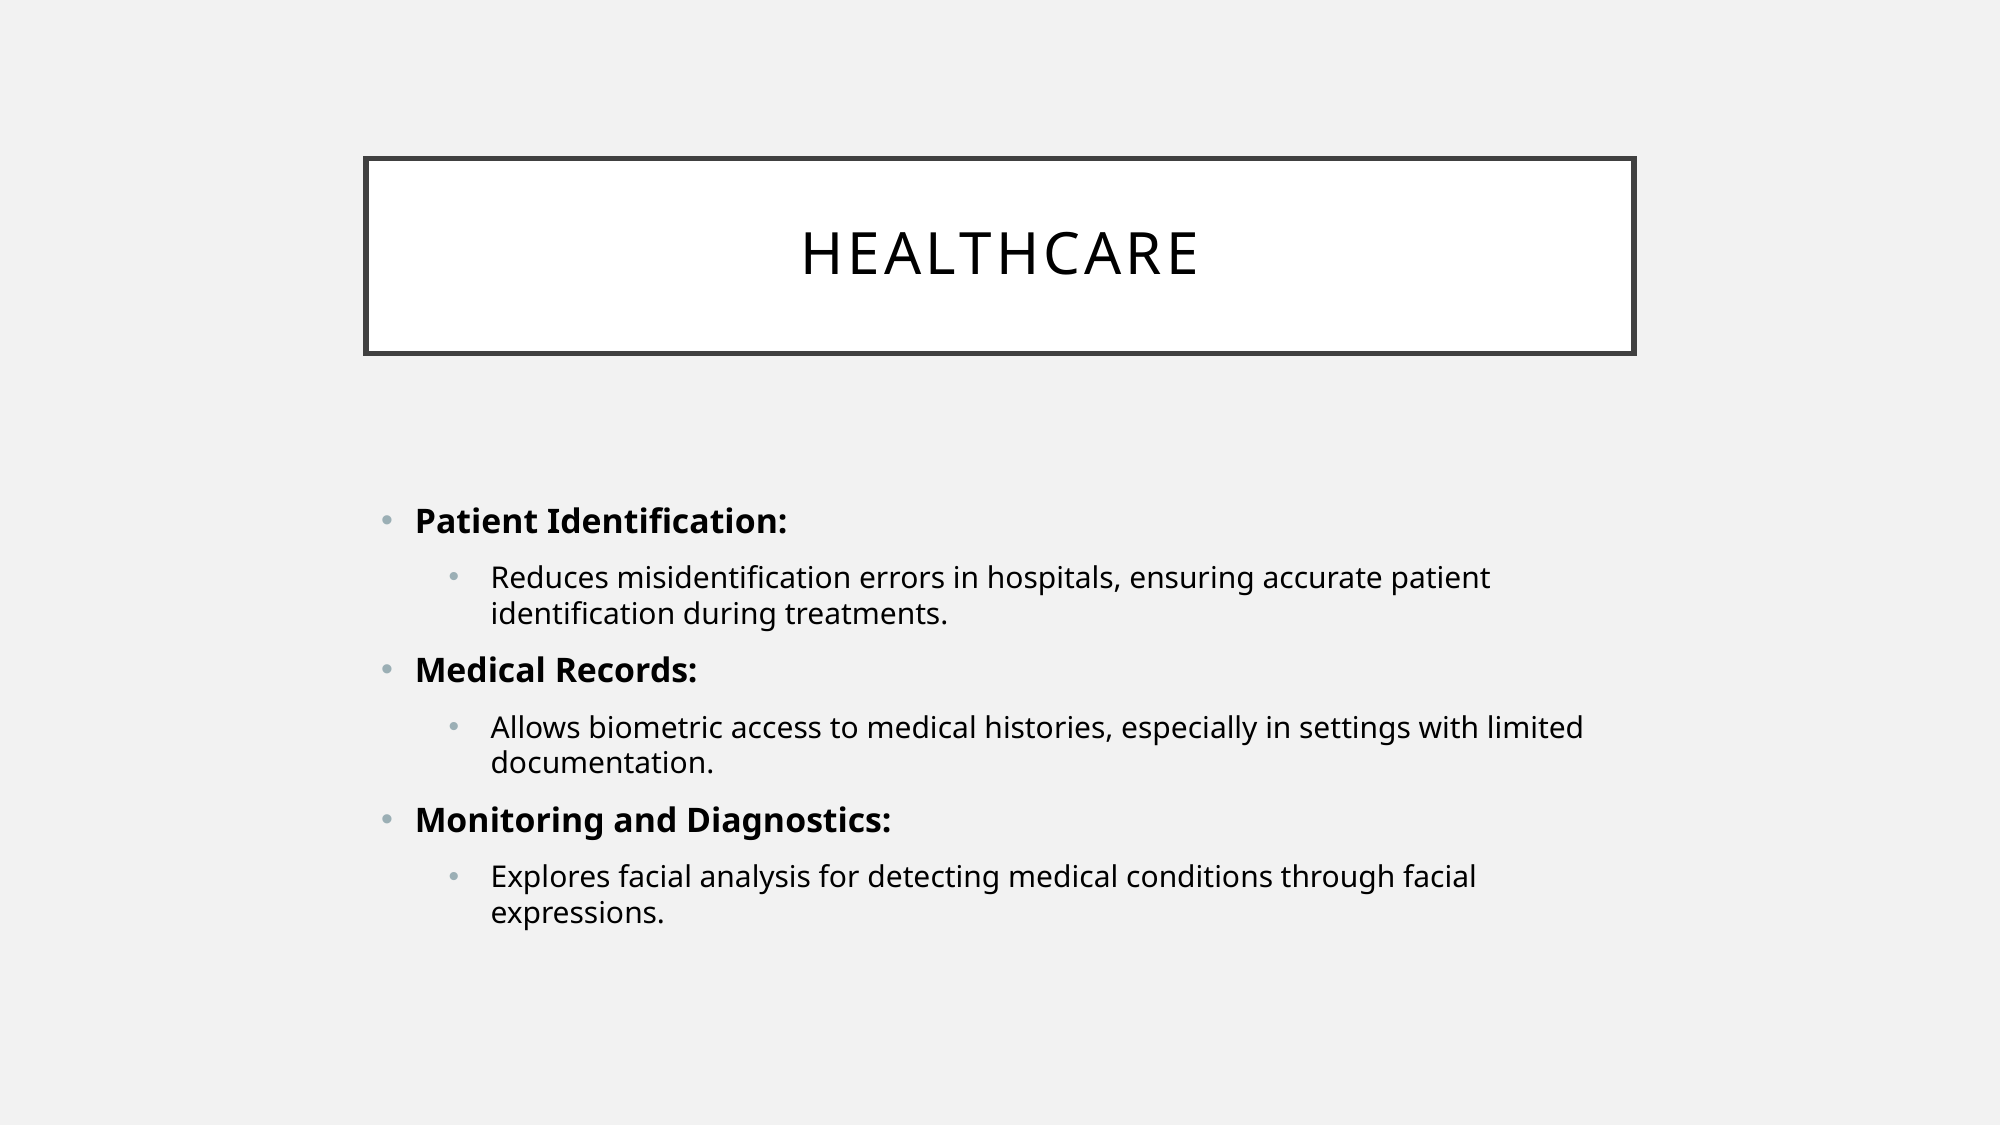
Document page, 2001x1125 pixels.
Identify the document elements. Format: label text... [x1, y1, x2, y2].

list Patient Identification: Reduces misidentification errors in hospitals, ensuring accurate patient identification during treatments. Medical Records: Allows biometric access to medical histories, especially in settings with limited documentation. Monitoring and Diagnostics: Explores facial analysis for detecting medical conditions through facial expressions. [366, 432, 1634, 942]
title Healthcare [363, 156, 1637, 356]
